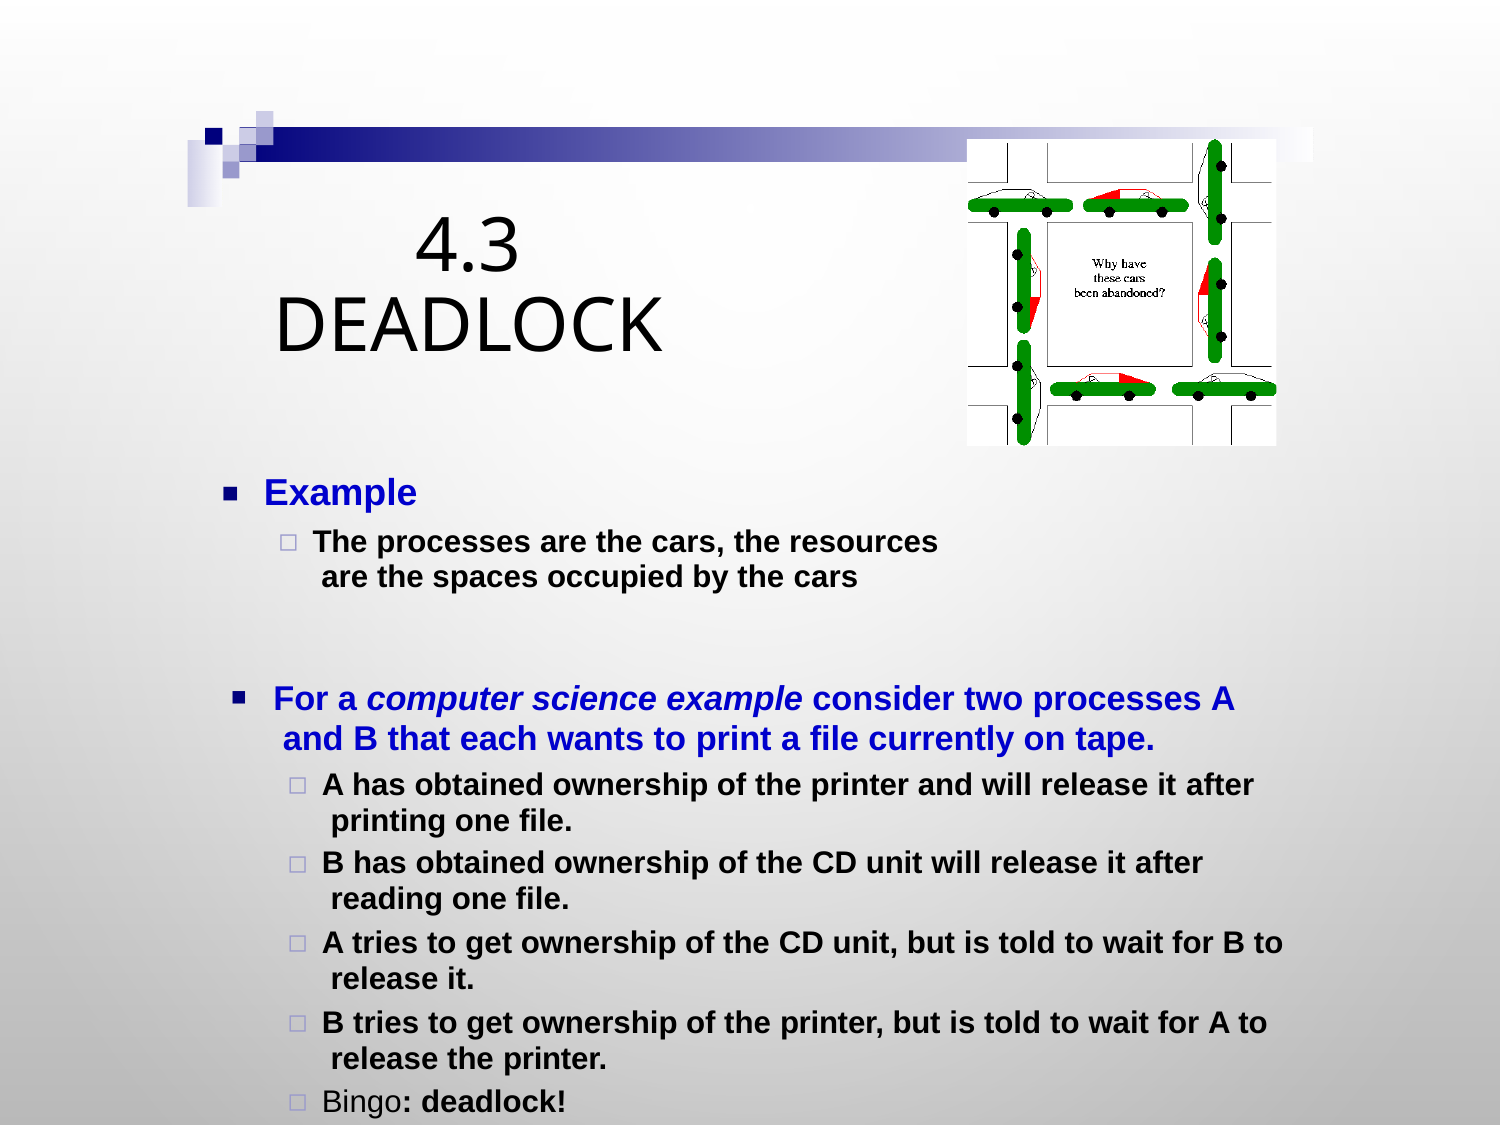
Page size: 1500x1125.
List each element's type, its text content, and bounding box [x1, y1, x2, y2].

text_box ■ [220, 472, 239, 509]
text_box For a computer science example consider two processes A and B that each wants to print a file currently on tape. A has obtained ownership of the printer and will release it after printing one file. B has obtained ownership of the CD unit will release it after reading one file. A tries to get ownership of the CD unit, but is told to wait for B to release it. B tries to get ownership of the printer, but is told to wait for A to release the printer. Bingo: deadlock! [268, 672, 1289, 1119]
picture [0, 0, 1500, 1125]
text_box Example The processes are the cars, the resources are the spaces occupied by the cars [260, 458, 941, 595]
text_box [204, 110, 1315, 446]
text_box [187, 140, 198, 207]
text_box ■ [229, 678, 247, 711]
